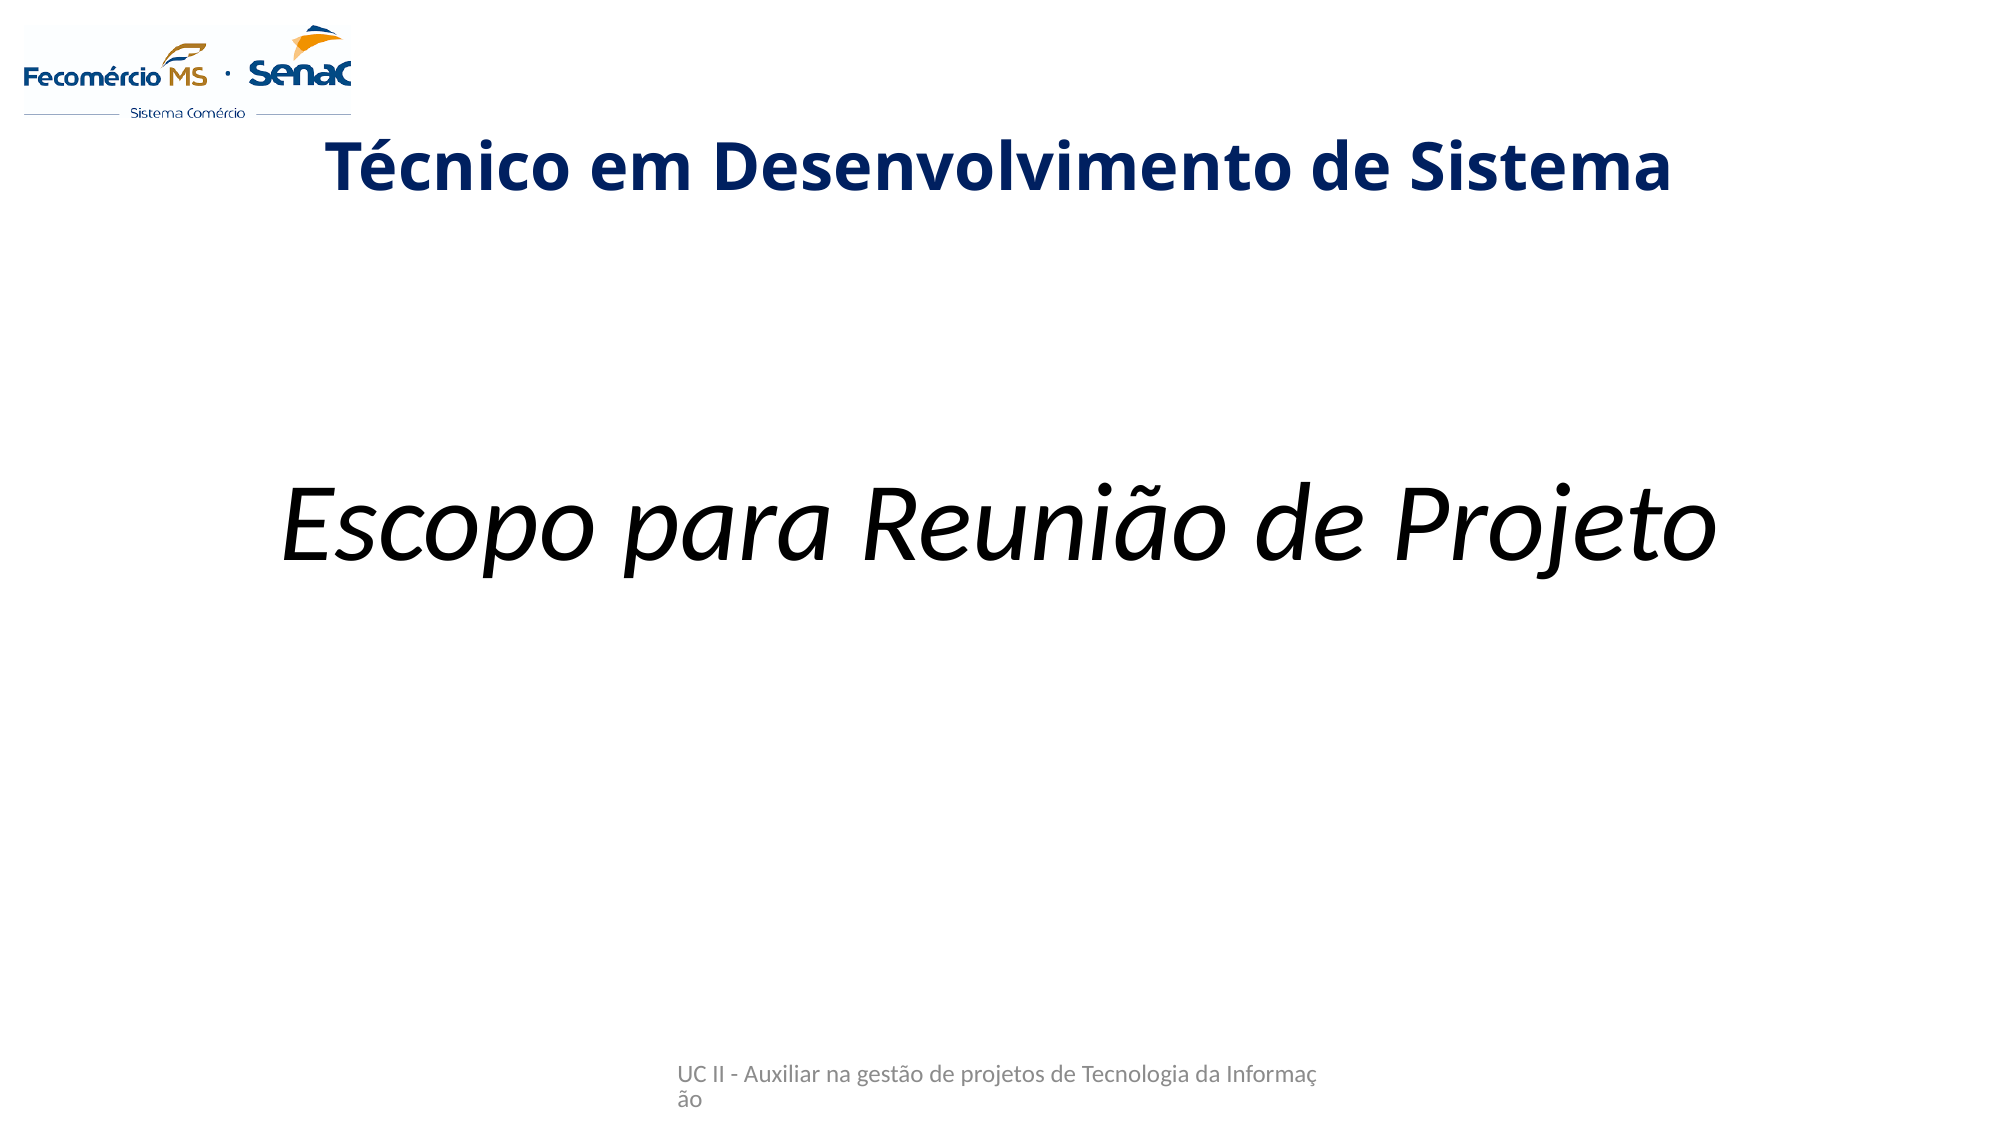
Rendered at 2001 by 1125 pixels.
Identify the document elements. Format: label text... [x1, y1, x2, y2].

title Técnico em Desenvolvimento de Sistema [137, 59, 1863, 278]
footer UC II - Auxiliar na gestão de projetos de Tecnologia da Informação [662, 1042, 1338, 1103]
list Escopo para Reunião de Projeto [137, 299, 1863, 1014]
picture [24, 25, 351, 118]
